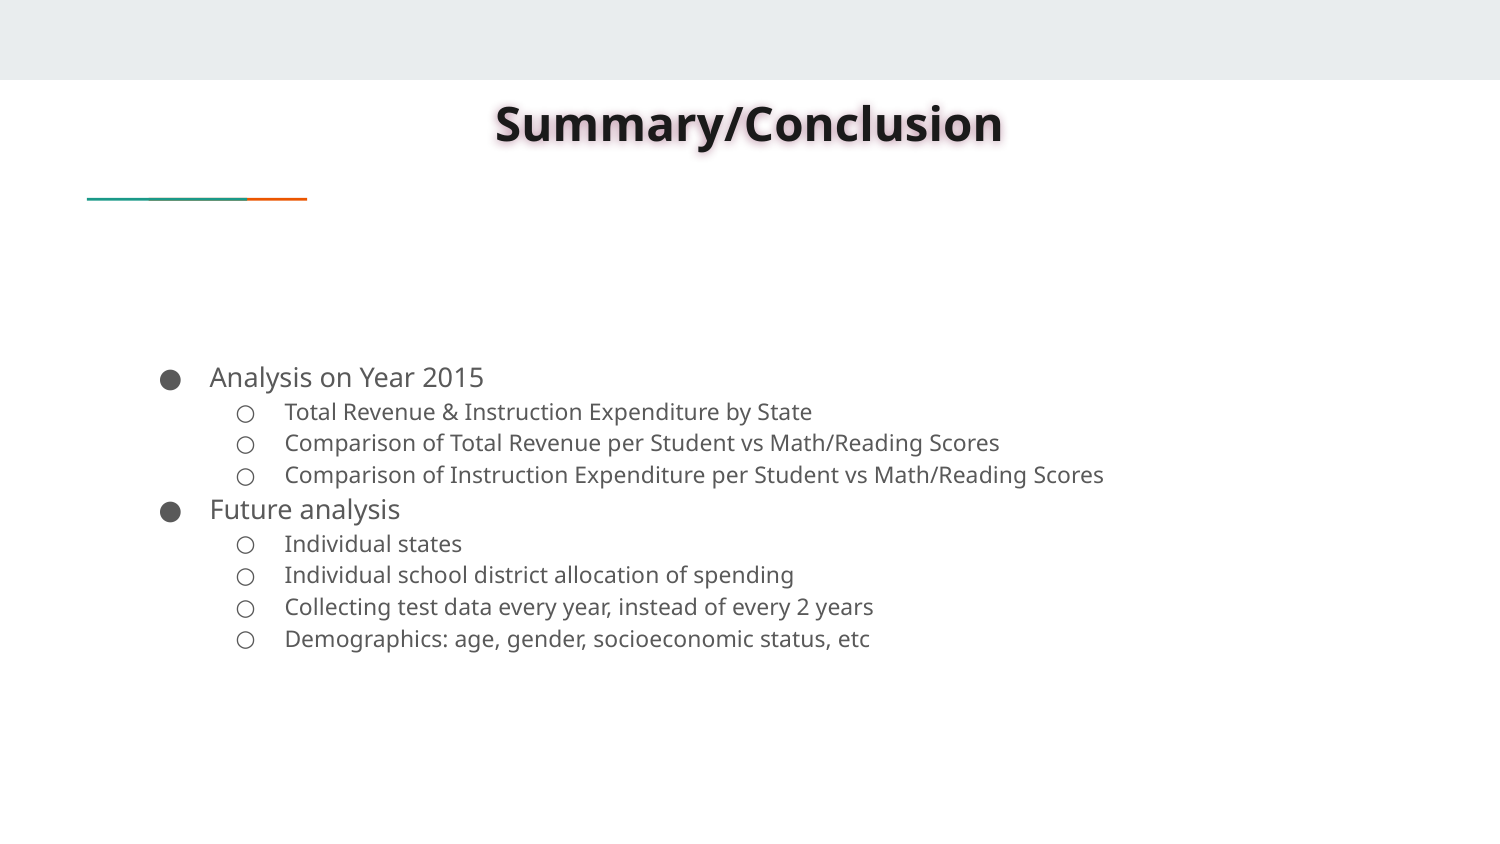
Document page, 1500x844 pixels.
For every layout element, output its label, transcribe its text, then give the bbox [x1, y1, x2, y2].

title Summary/Conclusion [119, 78, 1381, 167]
list Analysis on Year 2015 Total Revenue & Instruction Expenditure by State Comparison of Total Revenue per Student vs Math/Reading Scores Comparison of Instruction Expenditure per Student vs Math/Reading Scores Future analysis Individual states Individual school district allocation of spending Collecting test data every year, instead of every 2 years Demographics: age, gender, socioeconomic status, etc [119, 341, 1381, 712]
